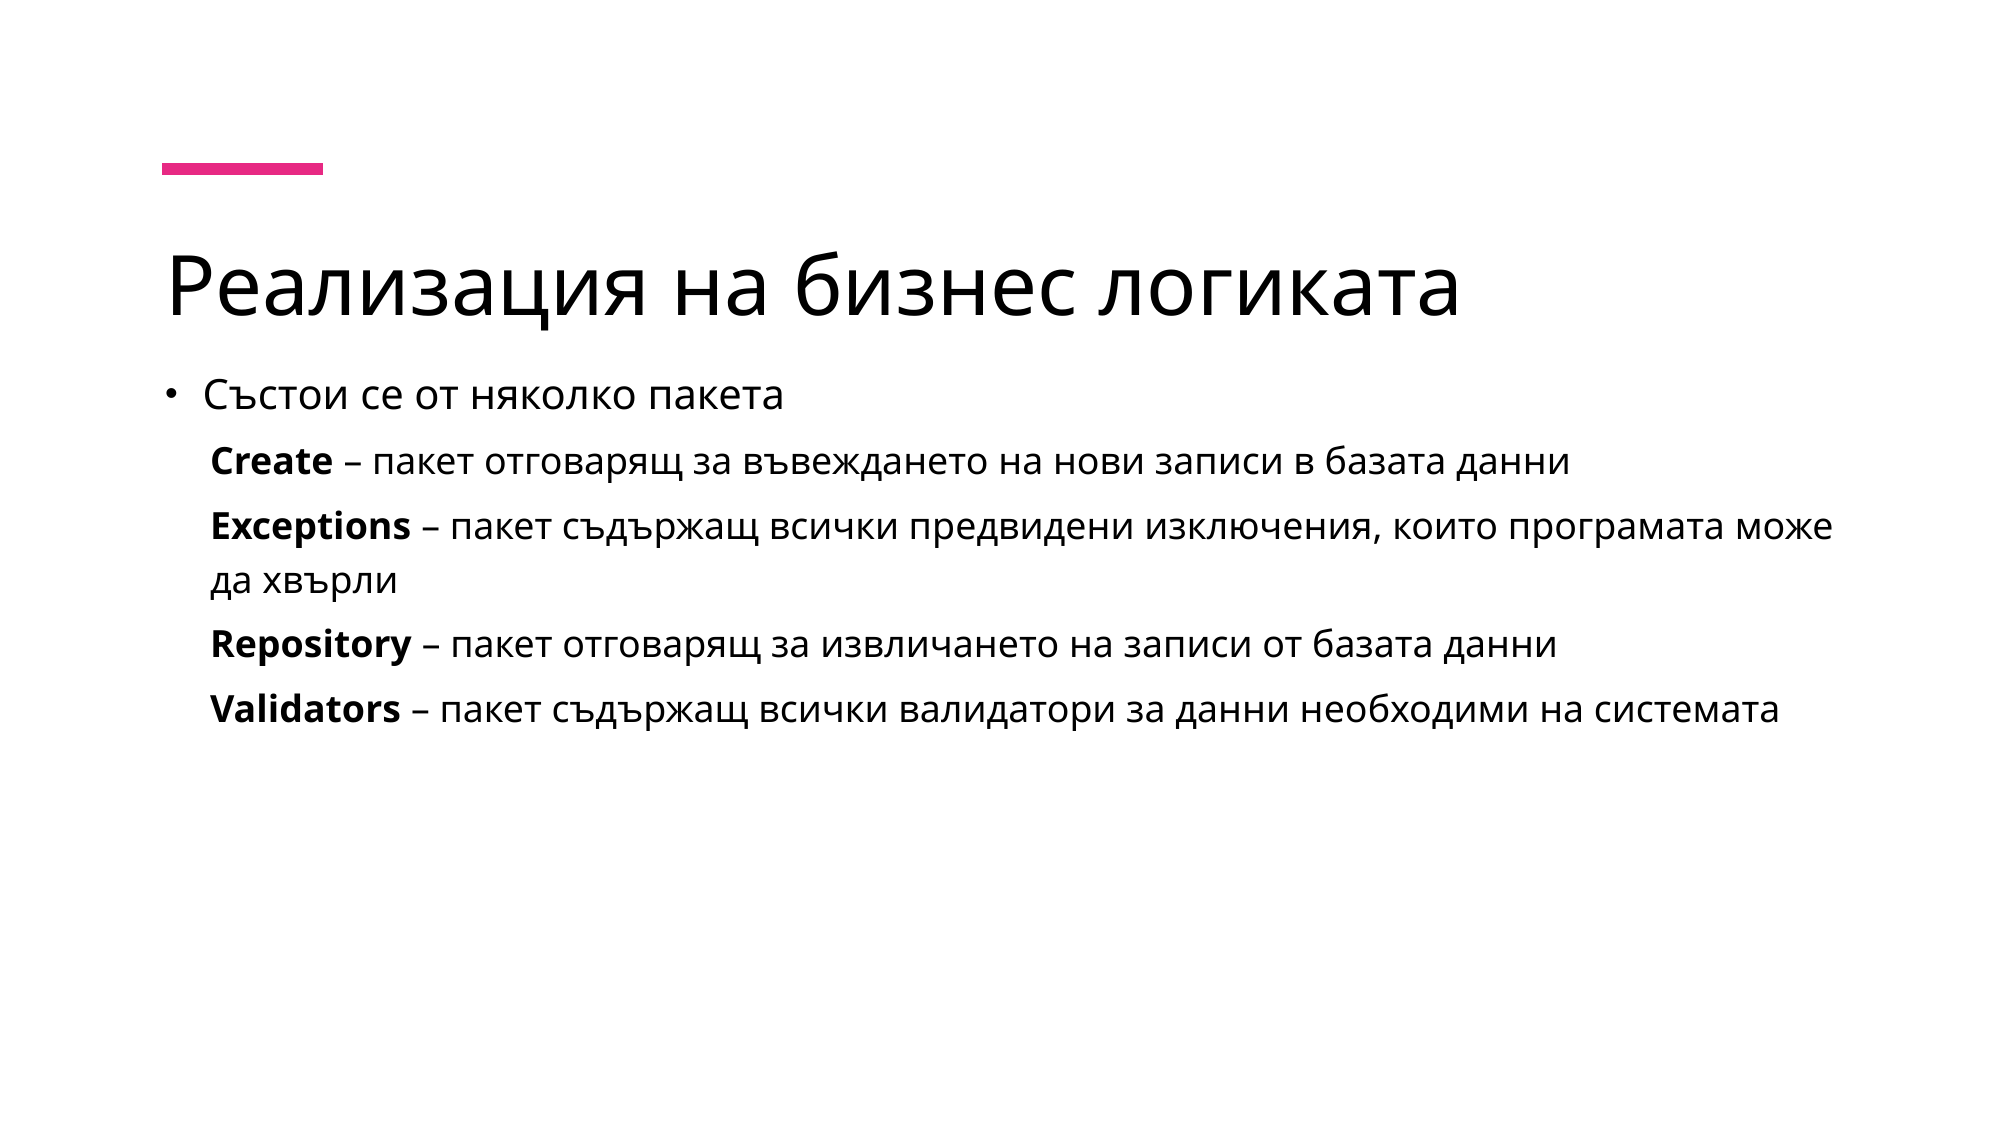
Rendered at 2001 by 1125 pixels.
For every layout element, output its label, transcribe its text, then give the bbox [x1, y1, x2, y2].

list Състои се от няколко пакета Create – пакет отговарящ за въвеждането на нови записи в базата данни Exceptions – пакет съдържащ всички предвидени изключения, които програмата може да хвърли Repository – пакет отговарящ за извличането на записи от базата данни Validators – пакет съдържащ всички валидатори за данни необходими на системата [150, 350, 1850, 975]
title Реализация на бизнес логиката [150, 224, 1850, 350]
